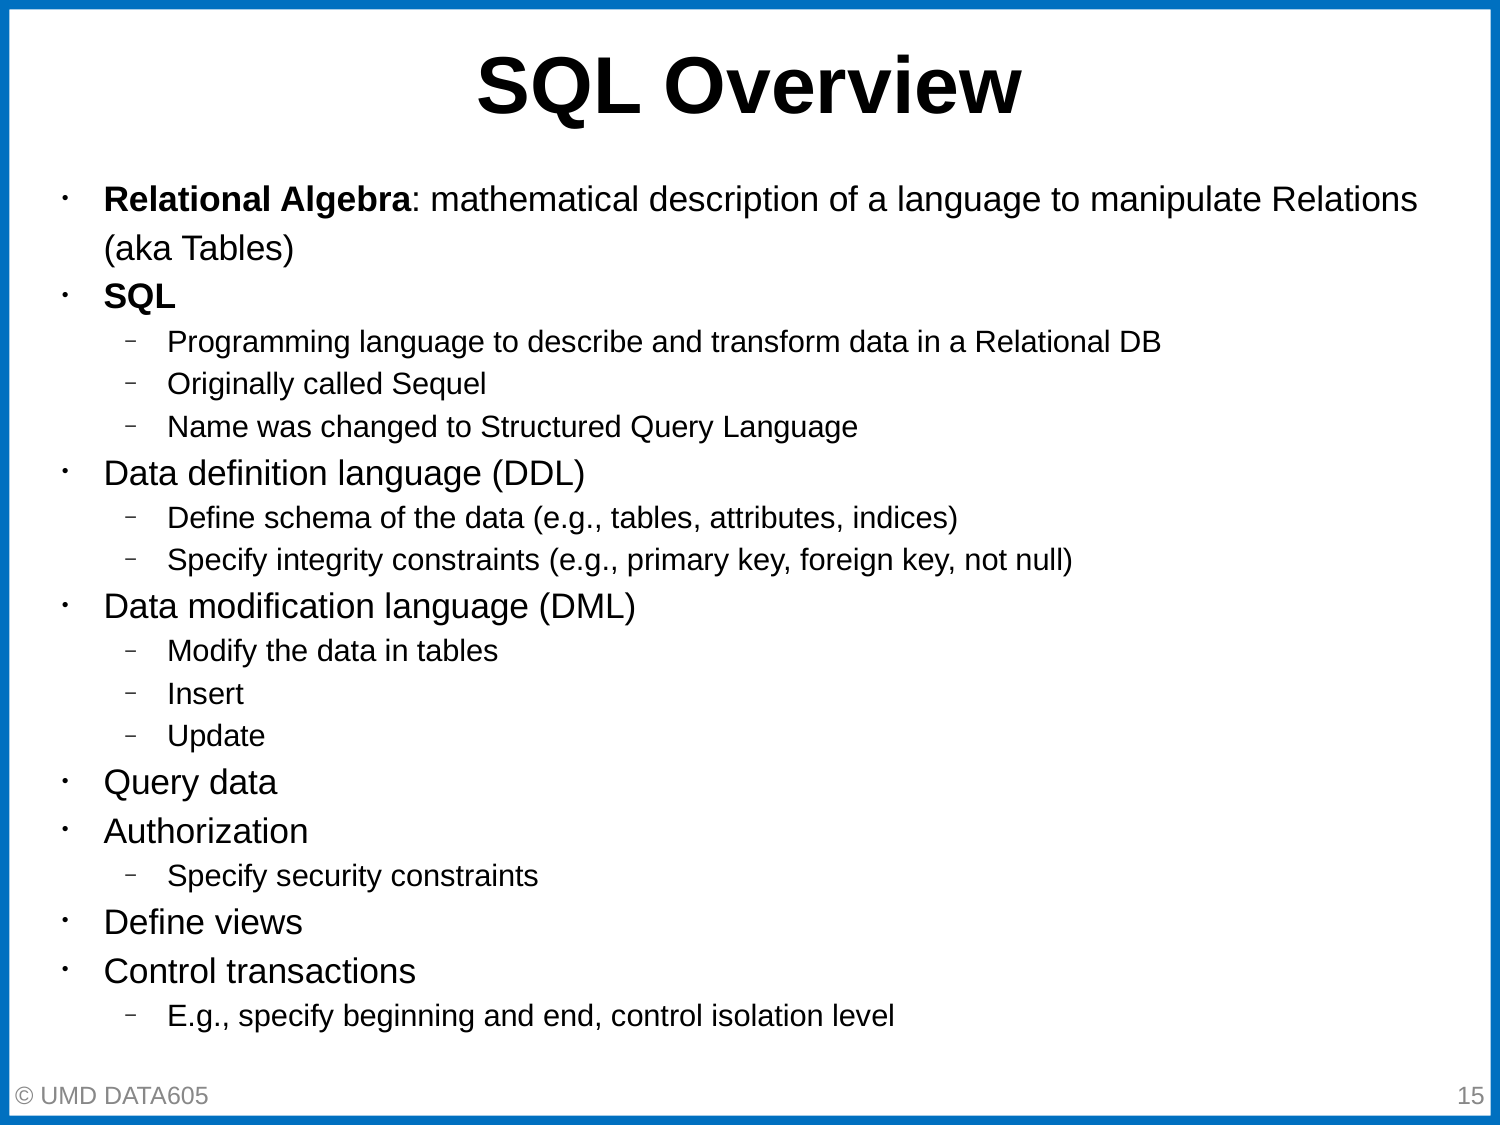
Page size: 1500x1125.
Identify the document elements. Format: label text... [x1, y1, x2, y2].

footer © UMD DATA605 [0, 1065, 550, 1125]
slide_number ‹#› [1149, 1065, 1500, 1125]
title SQL Overview [24, 24, 1475, 138]
list Relational Algebra: mathematical description of a language to manipulate Relations (aka Tables) SQL Programming language to describe and transform data in a Relational DB Originally called Sequel Name was changed to Structured Query Language Data definition language (DDL) Define schema of the data (e.g., tables, attributes, indices) Specify integrity constraints (e.g., primary key, foreign key, not null) Data modification language (DML) Modify the data in tables Insert Update Query data Authorization Specify security constraints Define views Control transactions E.g., specify beginning and end, control isolation level [24, 162, 1475, 1054]
